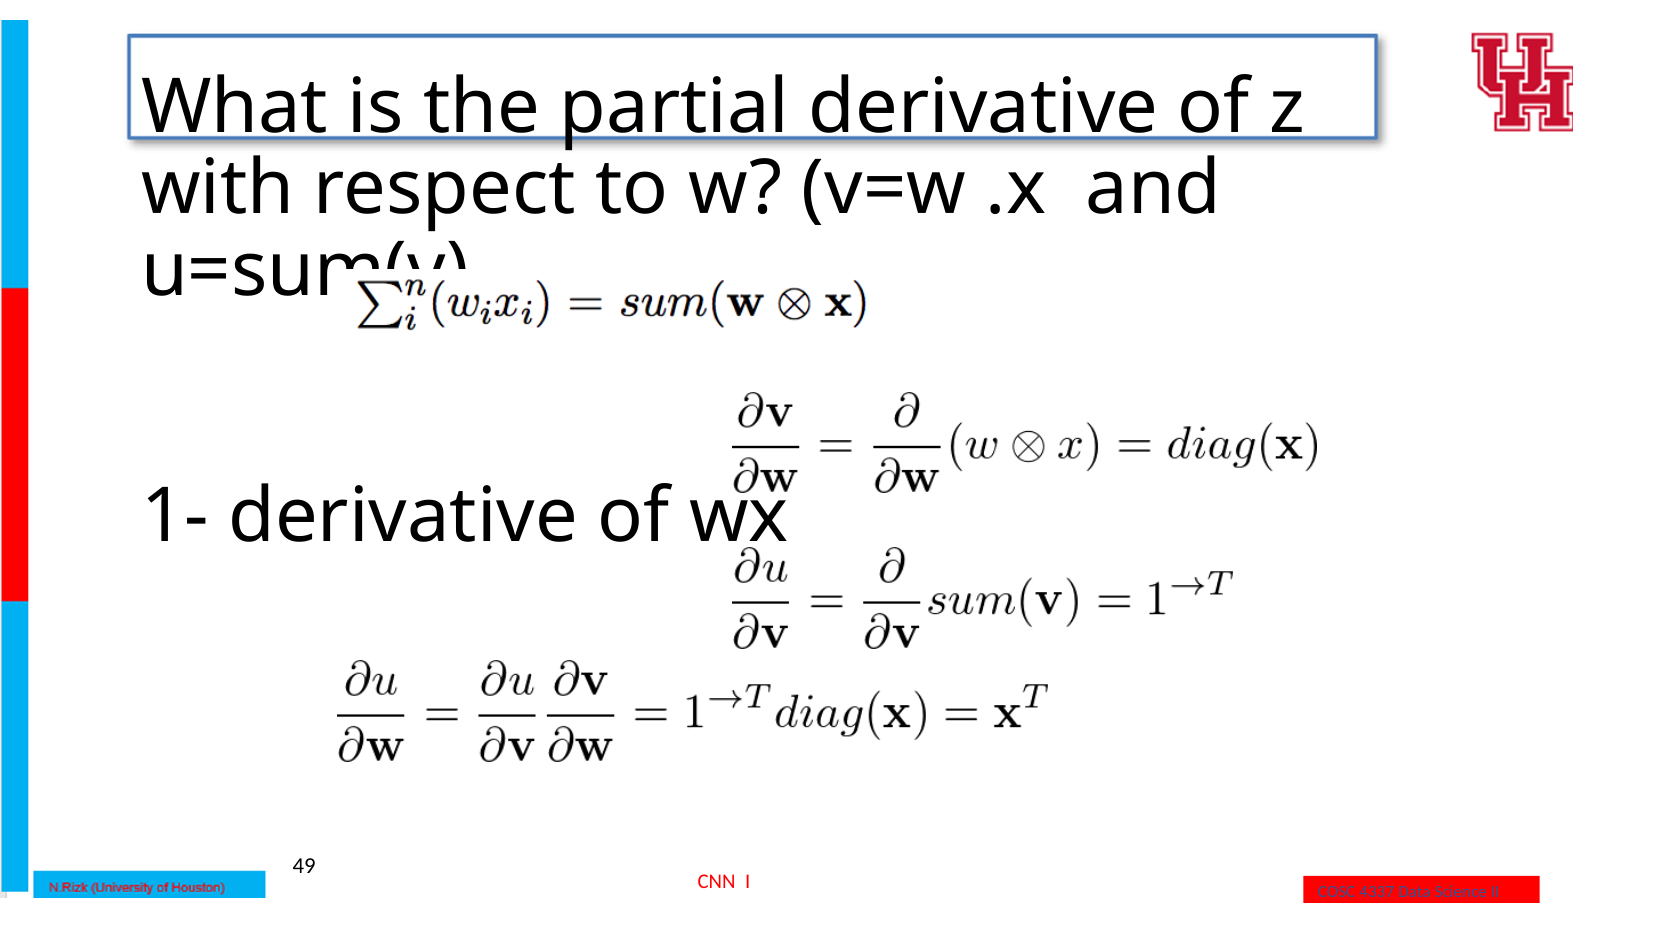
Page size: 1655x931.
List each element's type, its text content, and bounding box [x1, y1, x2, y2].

title What is the partial derivative of z with respect to w? (v=w .x and u=sum(v) 1- derivative of wx 2- derivative of b [139, 65, 1367, 931]
picture [732, 392, 1317, 493]
picture [0, 20, 1573, 898]
picture [92, 883, 98, 894]
picture [50, 883, 58, 891]
picture [63, 883, 87, 891]
picture [732, 547, 1233, 649]
picture [337, 660, 1048, 762]
picture [343, 269, 871, 341]
picture [102, 883, 139, 891]
